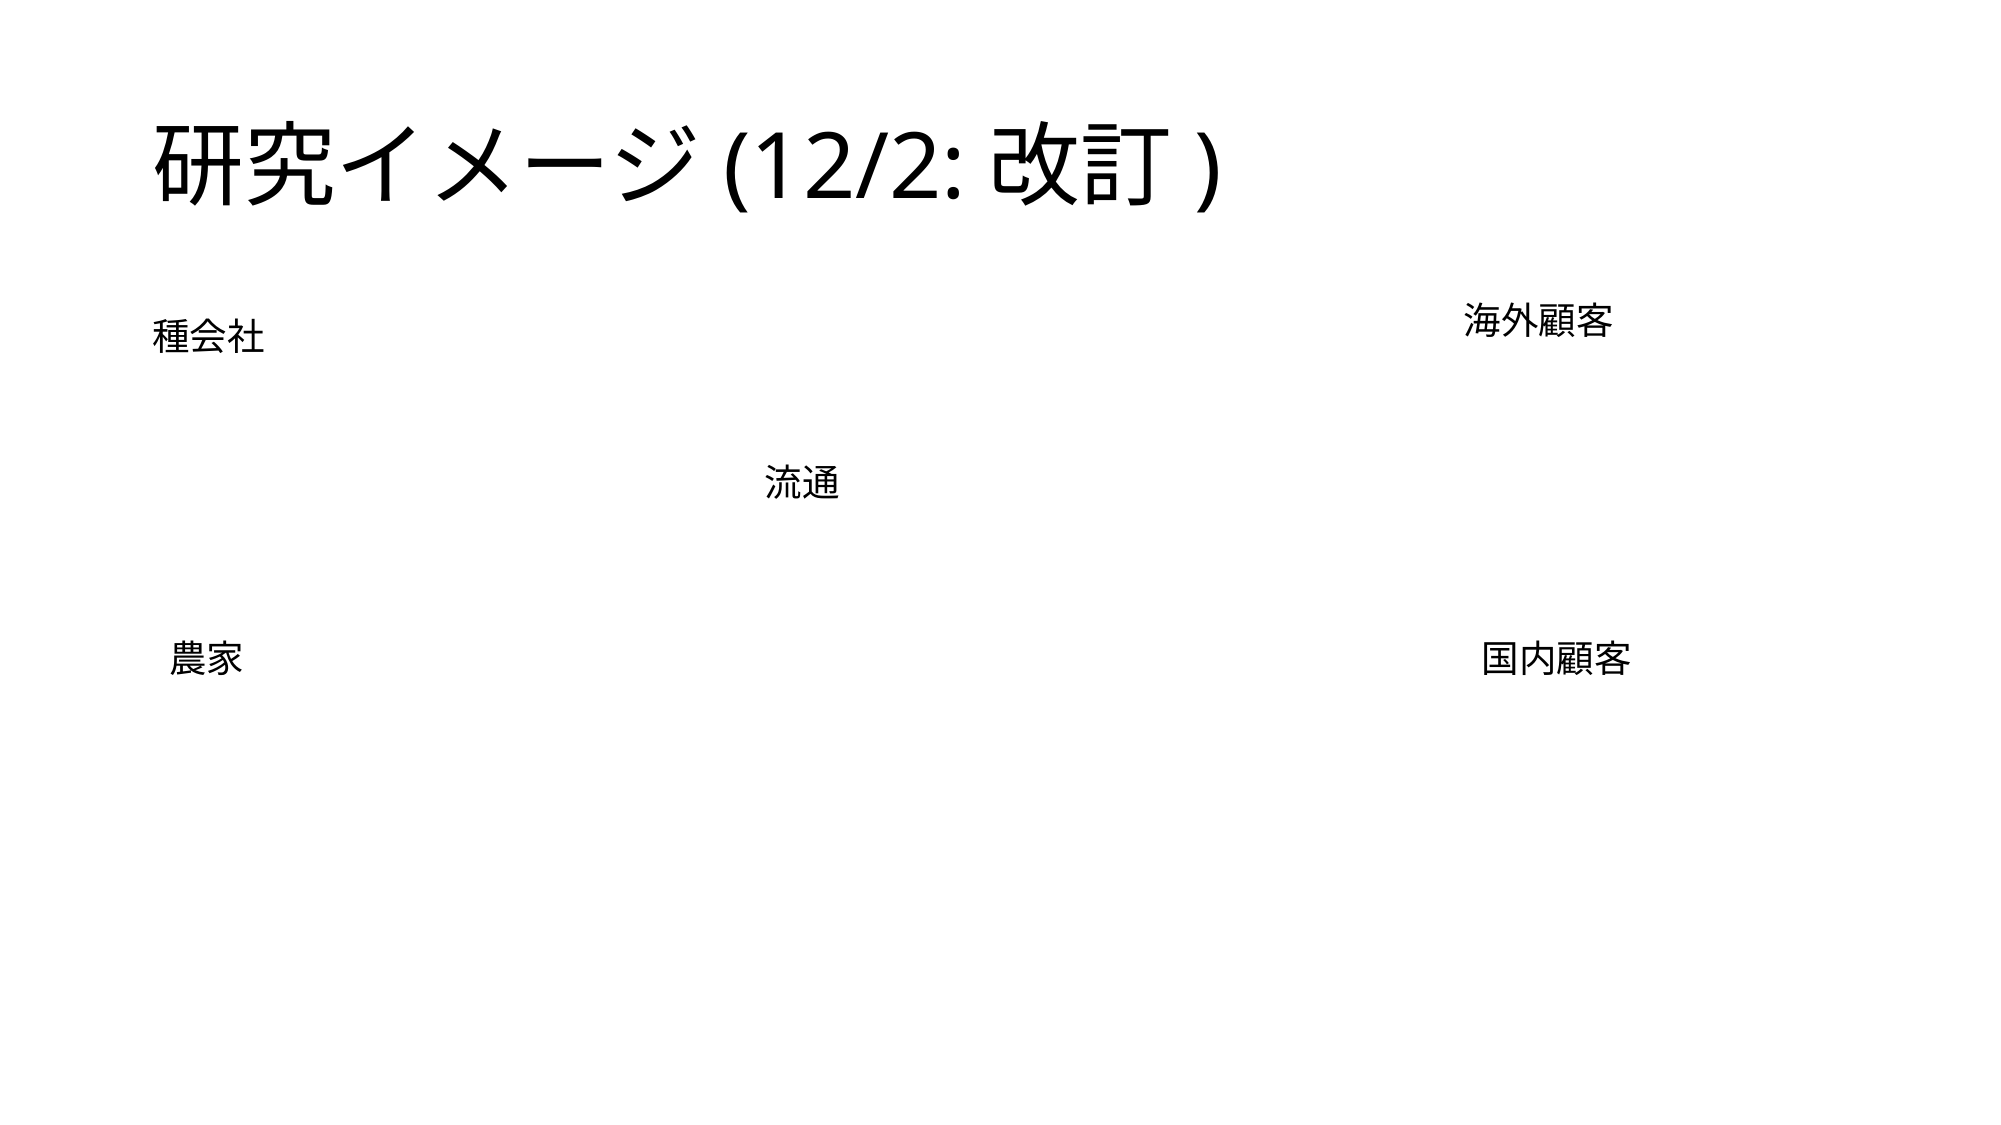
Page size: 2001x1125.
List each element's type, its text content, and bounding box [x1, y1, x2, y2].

text_box 流通 [749, 451, 866, 512]
text_box 種会社 [137, 305, 288, 366]
title 研究イメージ(12/2:改訂) [137, 59, 1863, 278]
text_box 海外顧客 [1448, 289, 1667, 350]
text_box 農家 [154, 627, 271, 688]
text_box 国内顧客 [1466, 627, 1667, 688]
